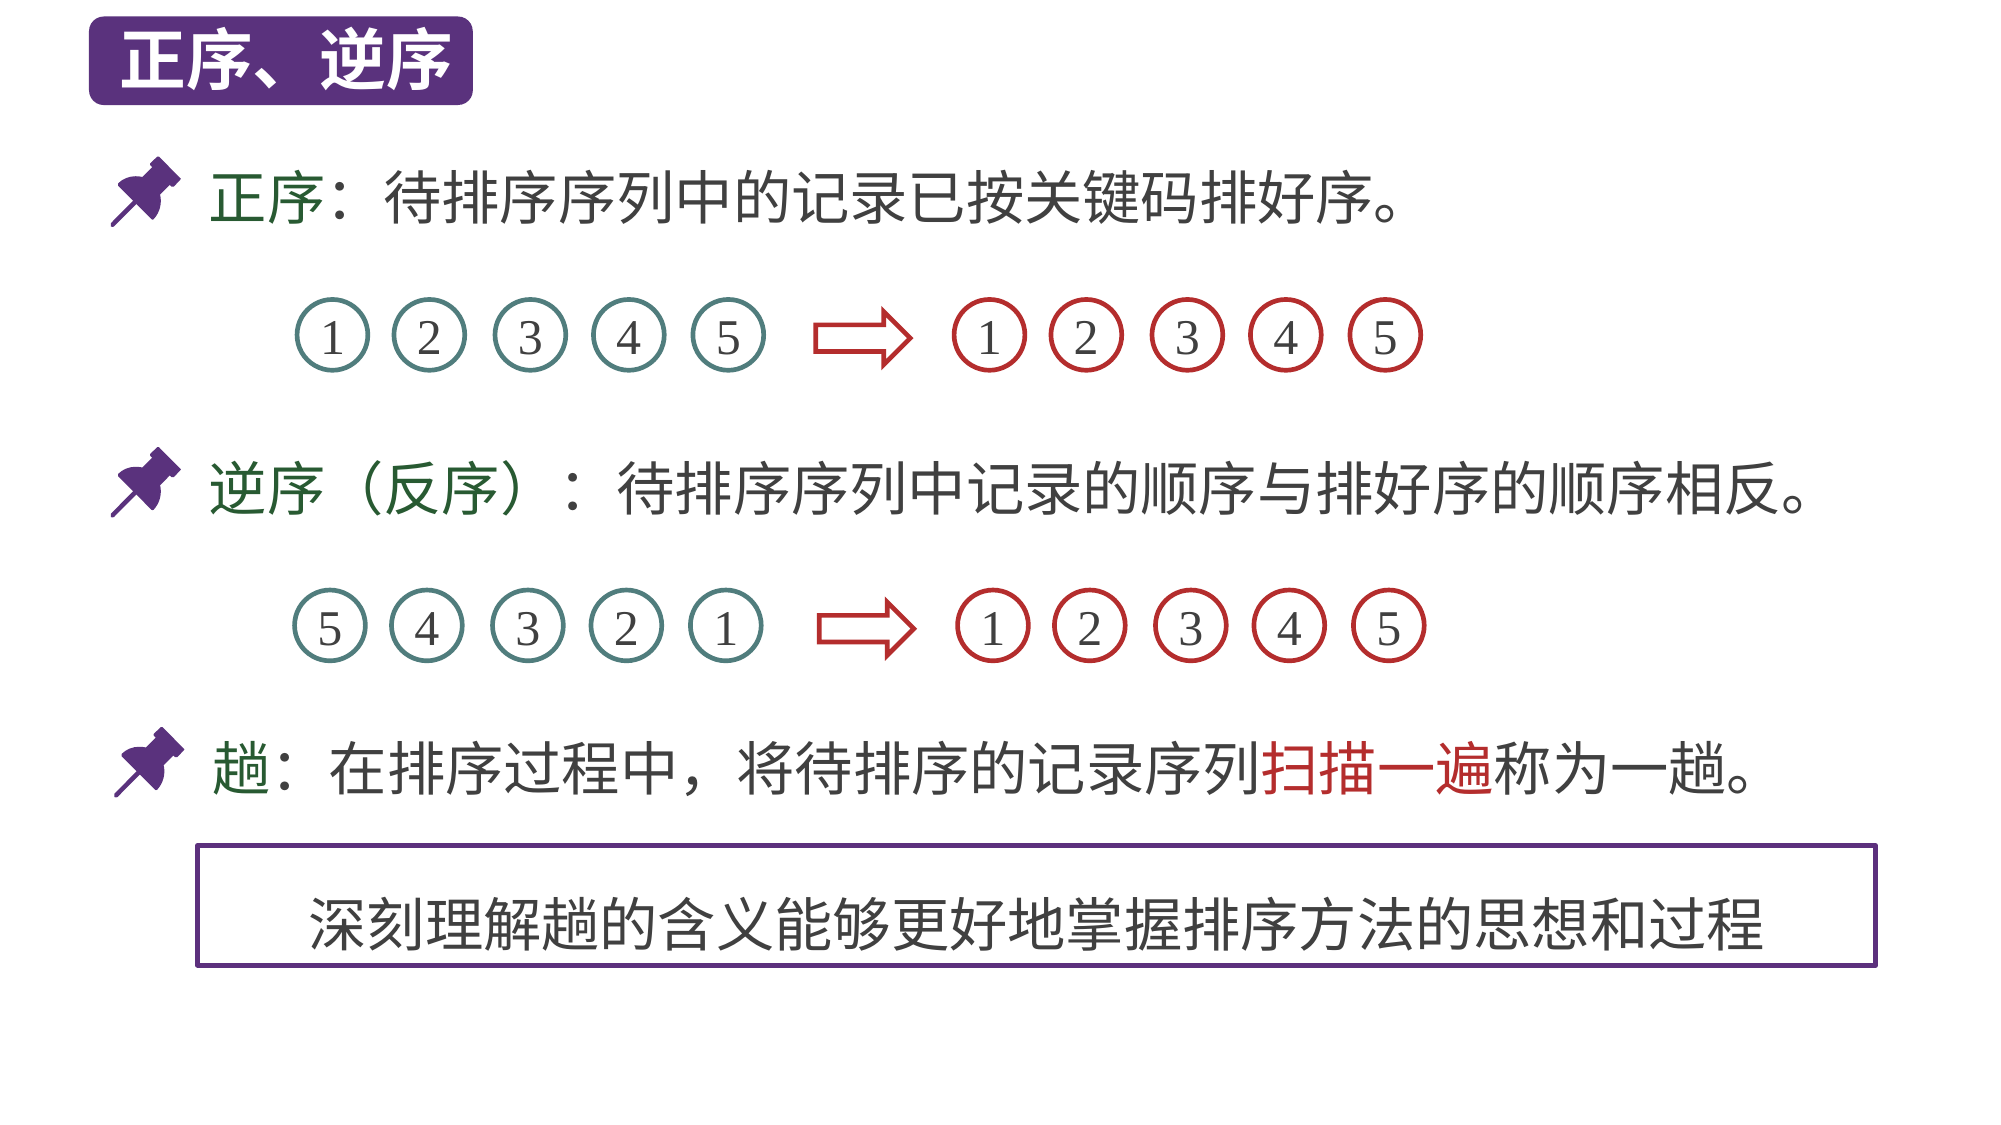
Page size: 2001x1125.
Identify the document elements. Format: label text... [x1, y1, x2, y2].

text_box [87, 15, 464, 107]
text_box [294, 589, 762, 661]
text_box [819, 589, 1425, 661]
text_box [815, 299, 1421, 371]
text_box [113, 717, 1880, 805]
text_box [109, 147, 1876, 235]
text_box 深刻理解趟的含义能够更好地掌握排序方法的思想和过程 [197, 845, 1876, 966]
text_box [109, 437, 1876, 525]
text_box 正序、逆序 [104, 10, 483, 105]
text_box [296, 299, 764, 371]
